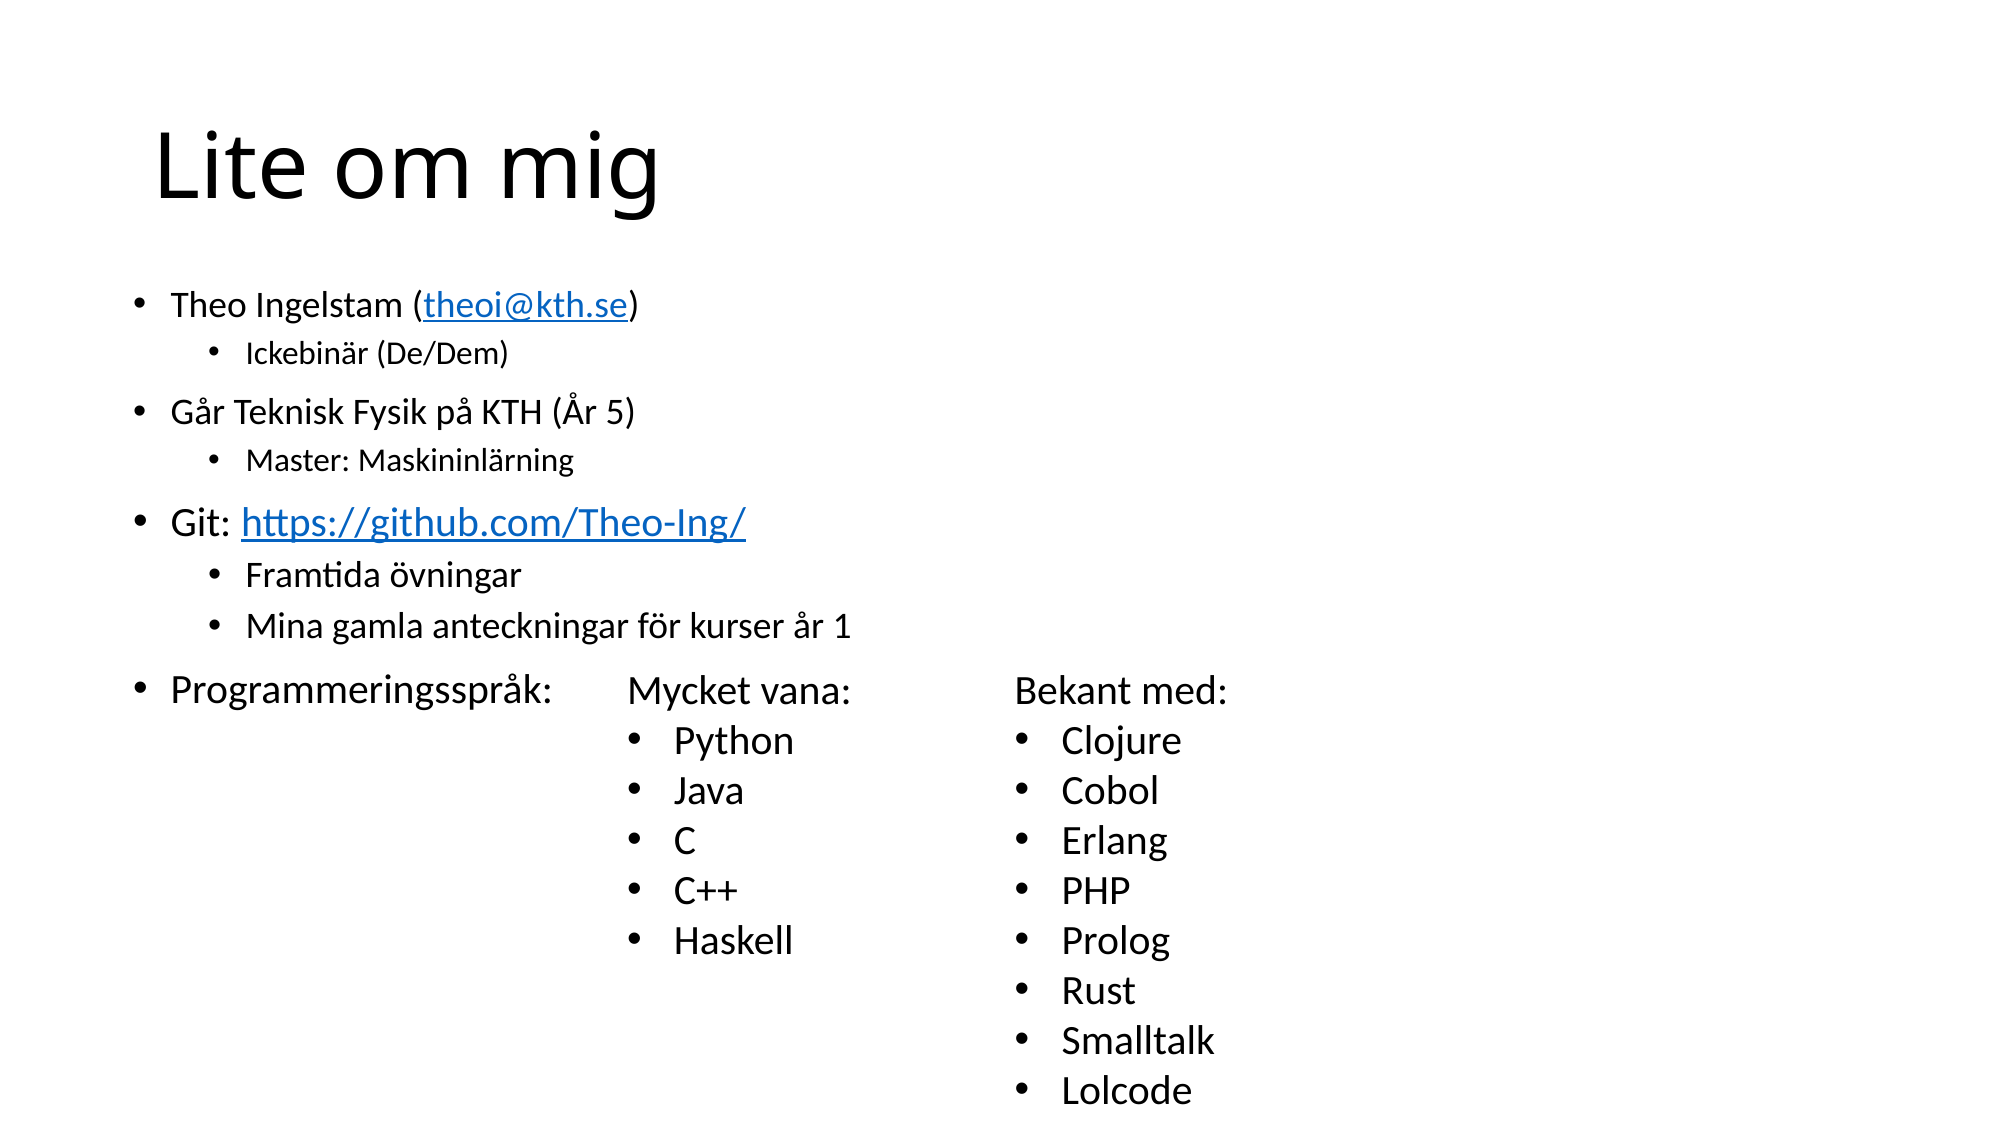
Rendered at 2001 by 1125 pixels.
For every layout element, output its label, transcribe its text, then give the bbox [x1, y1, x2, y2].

list Theo Ingelstam (theoi@kth.se) Ickebinär (De/Dem) Går Teknisk Fysik på KTH (År 5) Master: Maskininlärning Git: https://github.com/Theo-Ing/ Framtida övningar Mina gamla anteckningar för kurser år 1 Programmeringsspråk: [118, 277, 1882, 736]
text_box Bekant med: Clojure Cobol Erlang PHP Prolog Rust Smalltalk Lolcode [999, 655, 1829, 1121]
text_box Mycket vana: Python Java C C++ Haskell [612, 655, 999, 971]
title Lite om mig [137, 59, 1863, 277]
